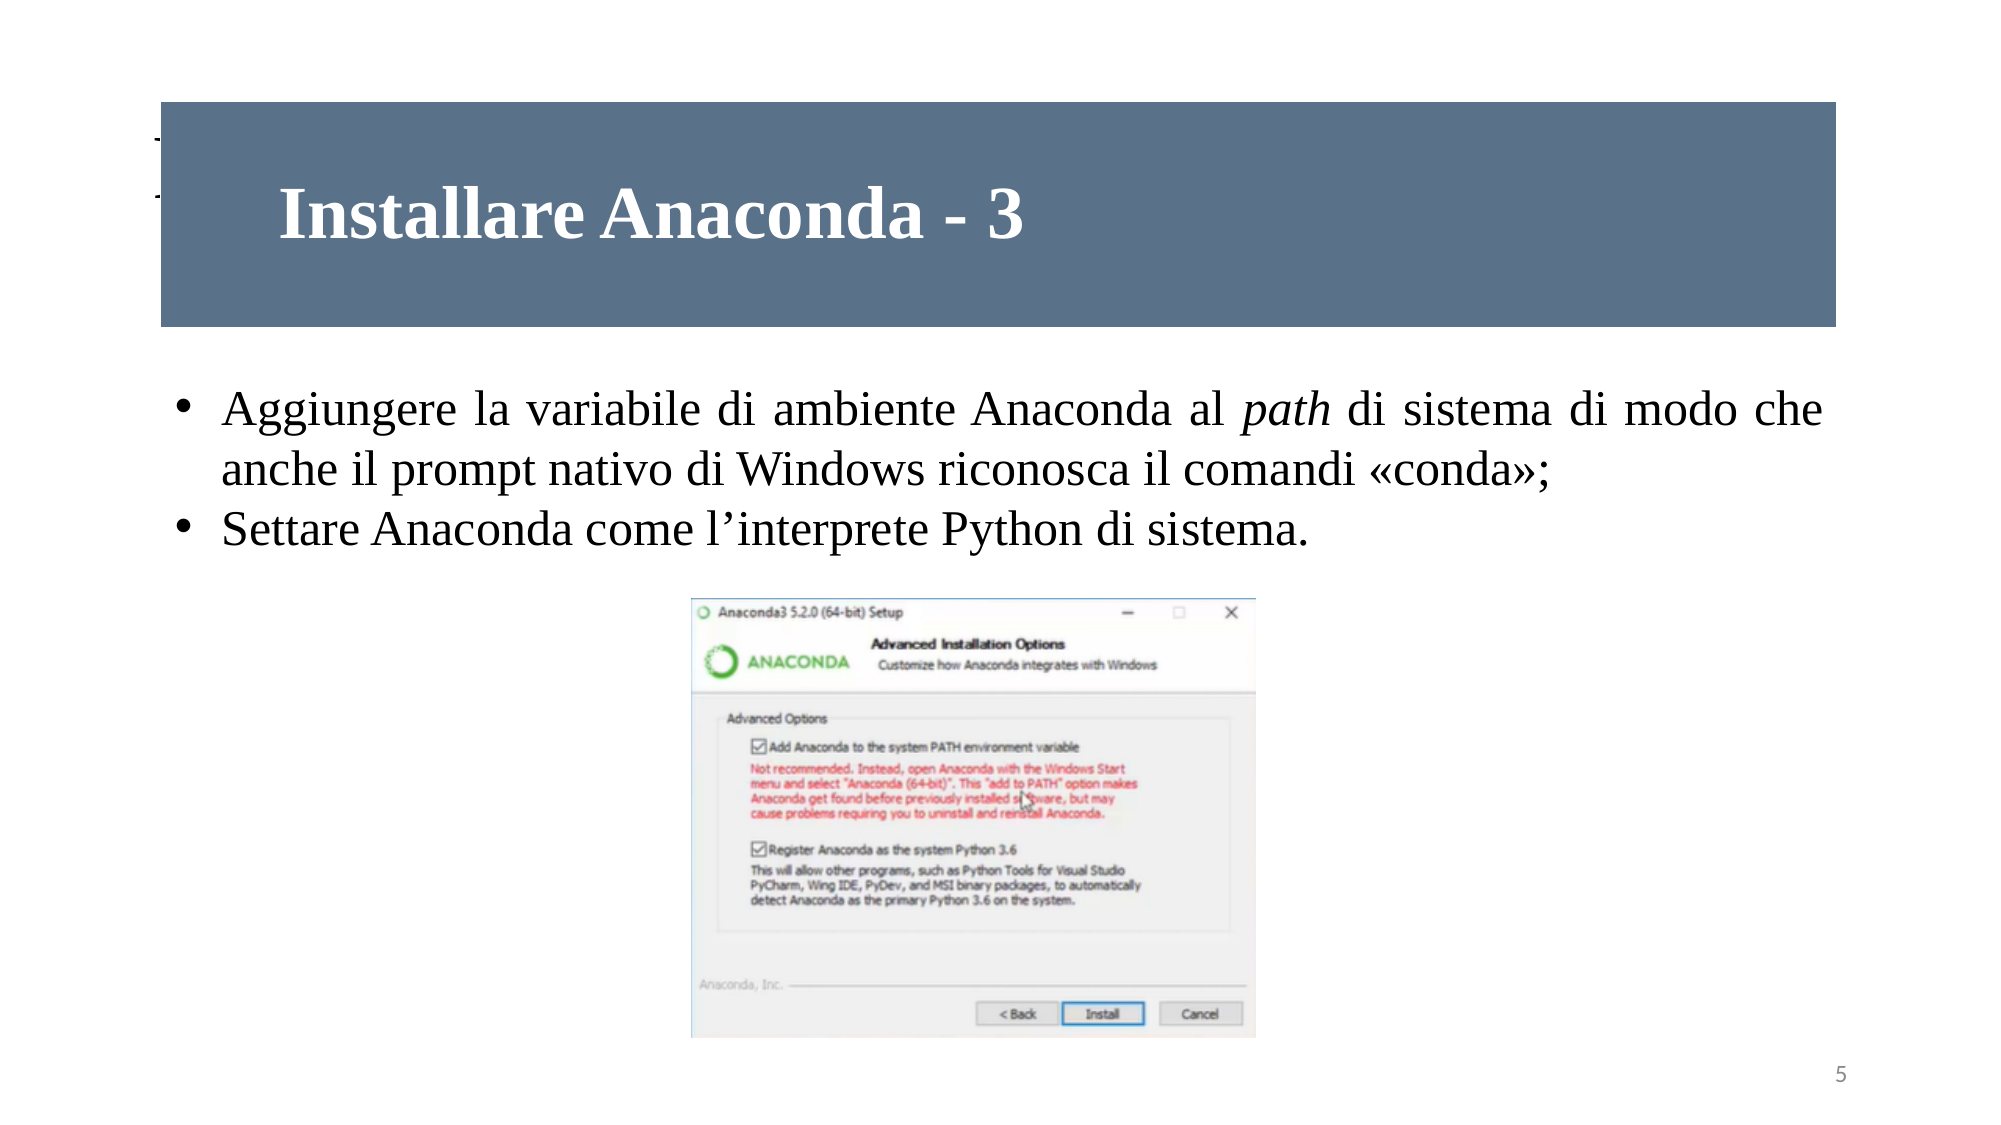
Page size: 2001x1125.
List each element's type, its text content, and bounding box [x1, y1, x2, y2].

slide_number 5 [1412, 1042, 1863, 1103]
text_box Installare Anaconda - 3 [160, 100, 1837, 328]
title Processi Stocastici [137, 59, 1863, 278]
picture [691, 598, 1256, 1038]
text_box Aggiungere la variabile di ambiente Anaconda al path di sistema di modo che anche il prompt nativo di Windows riconosca il comandi «conda»; Settare Anaconda come l’interprete Python di sistema. [160, 368, 1840, 624]
